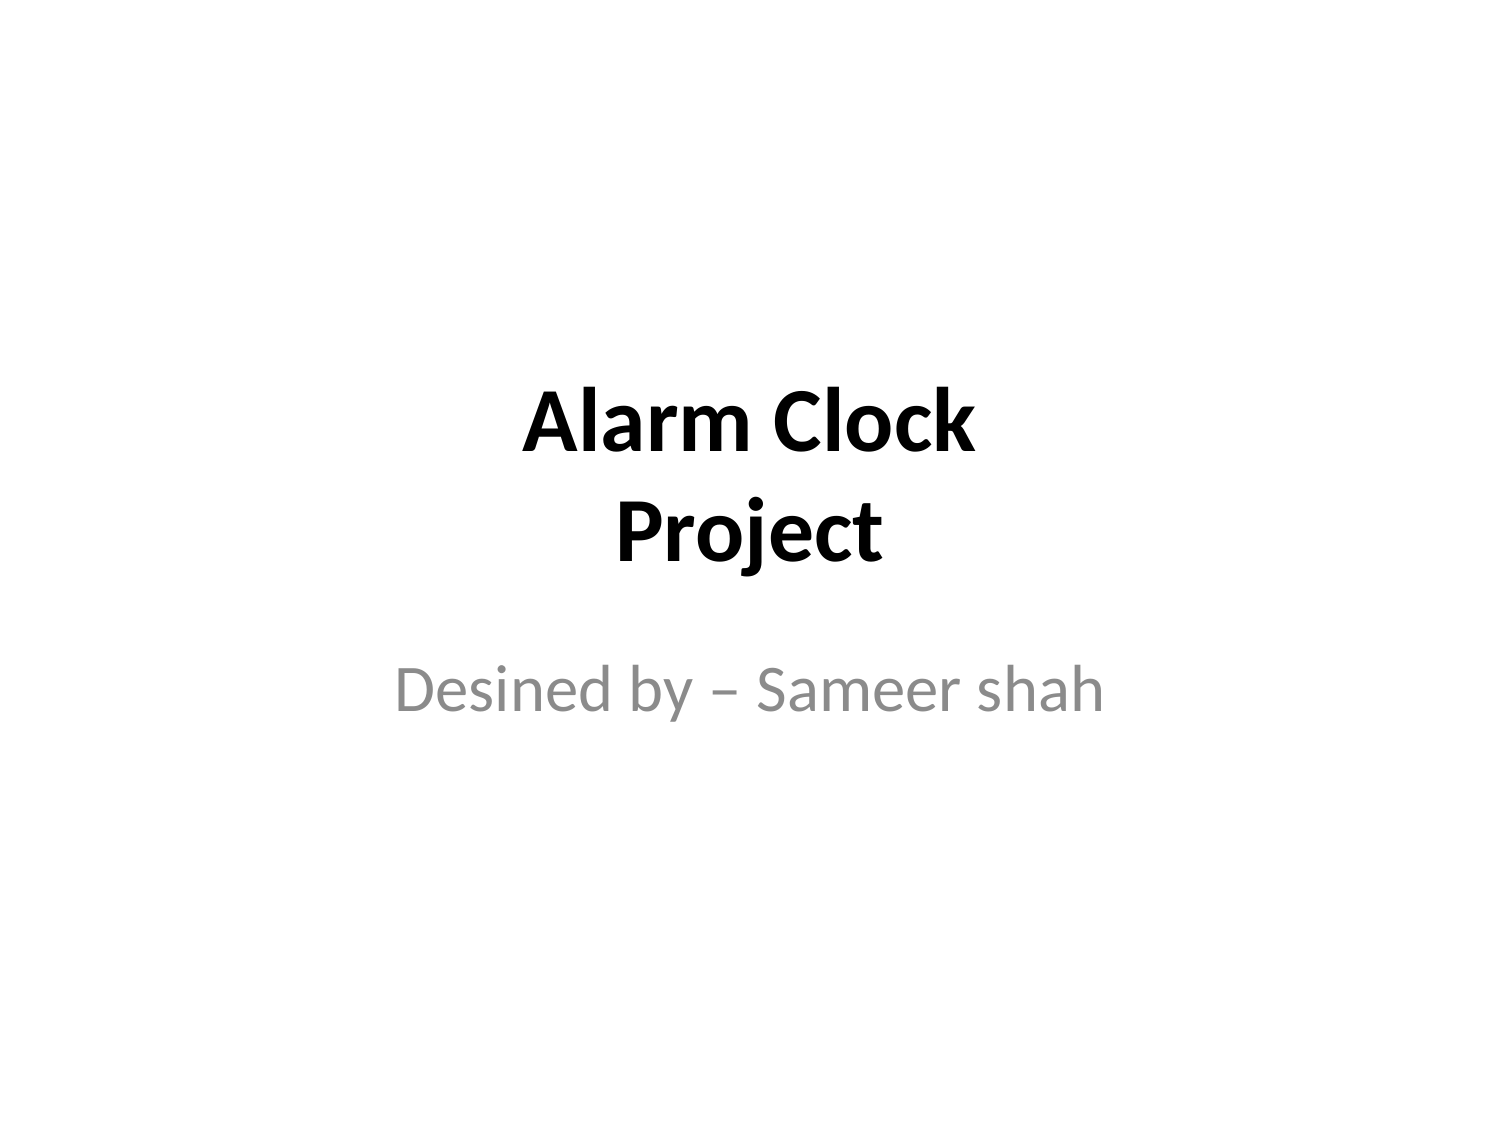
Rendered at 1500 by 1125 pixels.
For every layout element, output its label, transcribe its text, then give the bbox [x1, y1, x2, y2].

title Alarm Clock Project [112, 349, 1388, 591]
text_box [374, 486, 1125, 592]
subtitle Desined by – Sameer shah [225, 637, 1275, 925]
